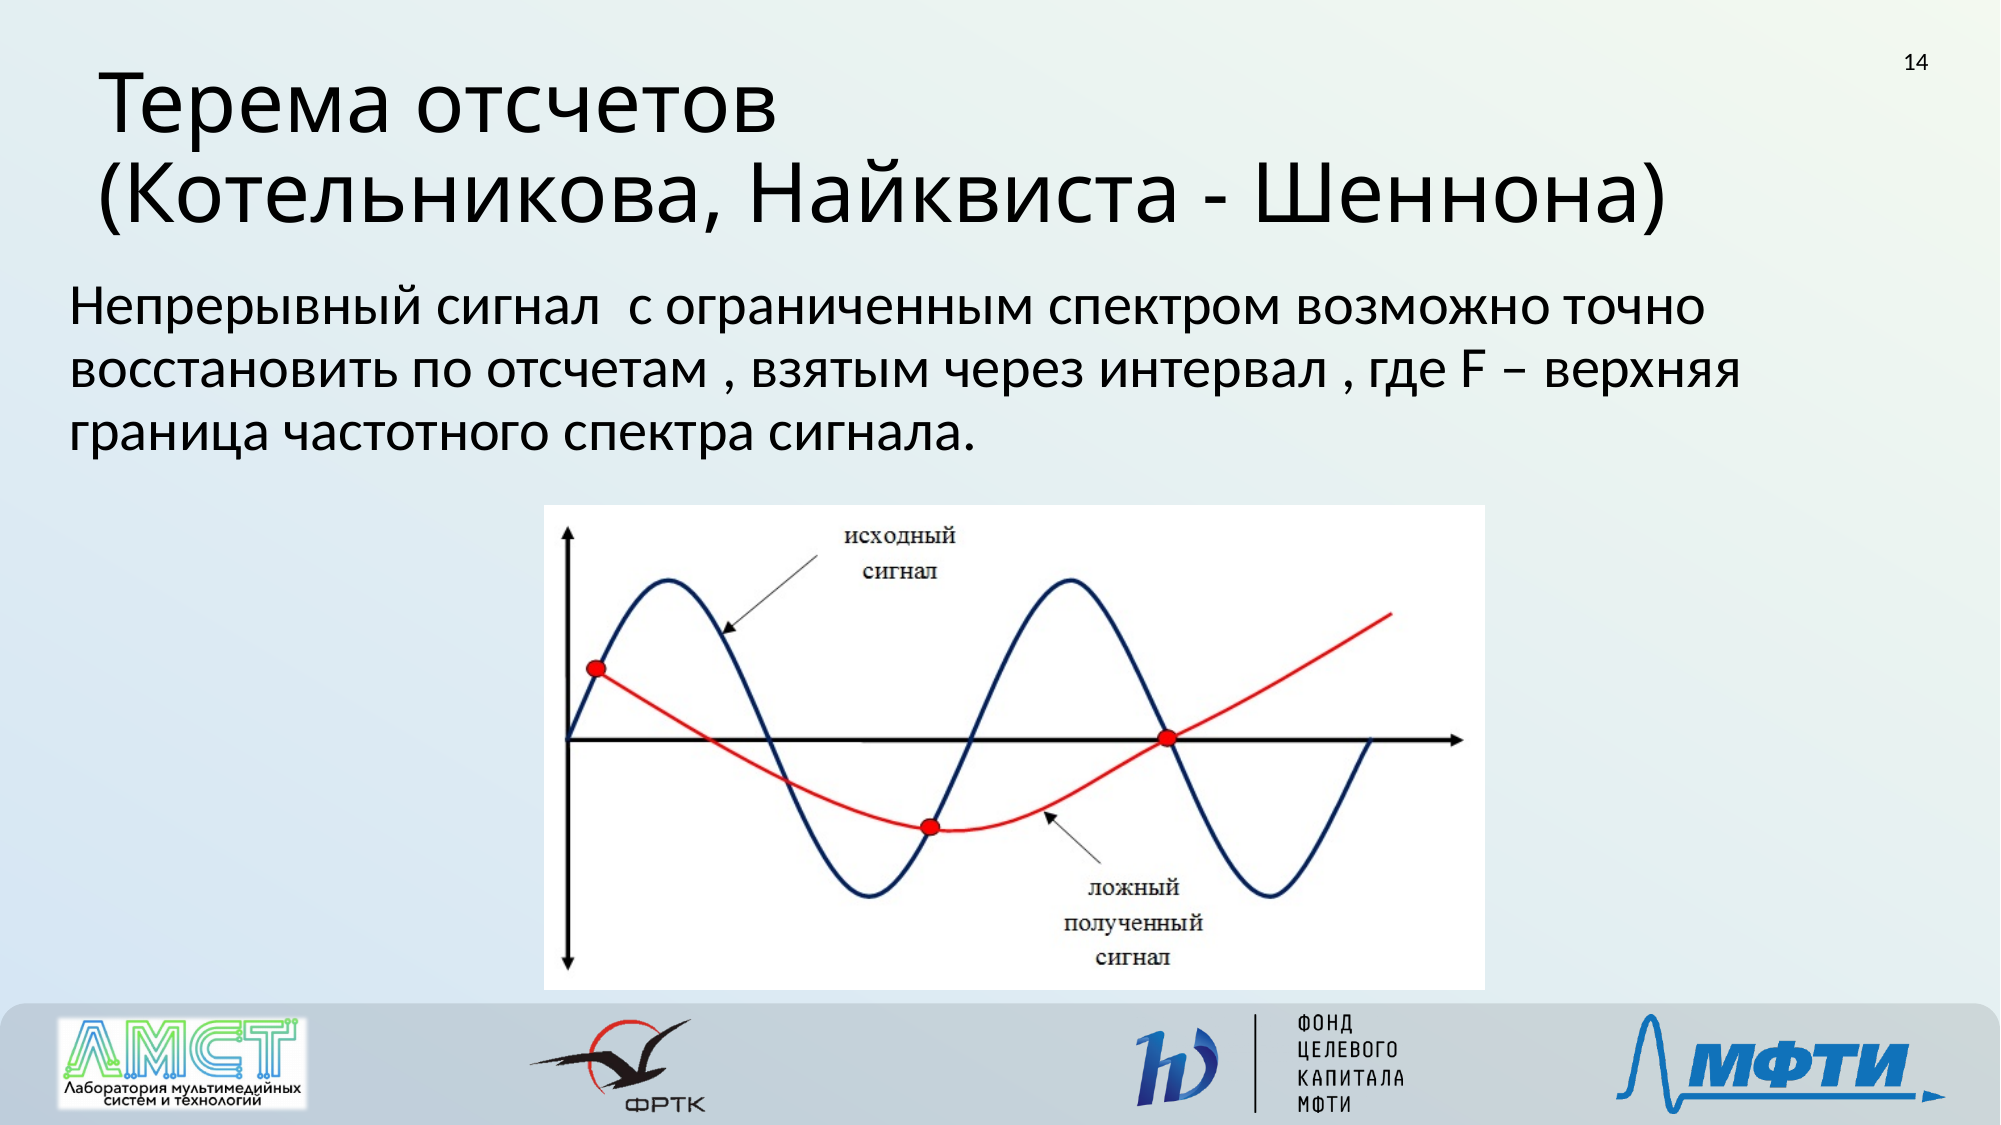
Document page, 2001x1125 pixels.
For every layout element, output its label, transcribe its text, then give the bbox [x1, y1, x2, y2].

picture [60, 1020, 304, 1107]
picture [544, 505, 1485, 990]
slide_number 14 [1493, 30, 1944, 91]
picture [523, 1015, 714, 1113]
picture [1136, 1014, 1403, 1113]
text_box Терема отсчетов (Котельникова, Найквиста - Шеннона) [83, 50, 1812, 250]
picture [1616, 1014, 1946, 1114]
